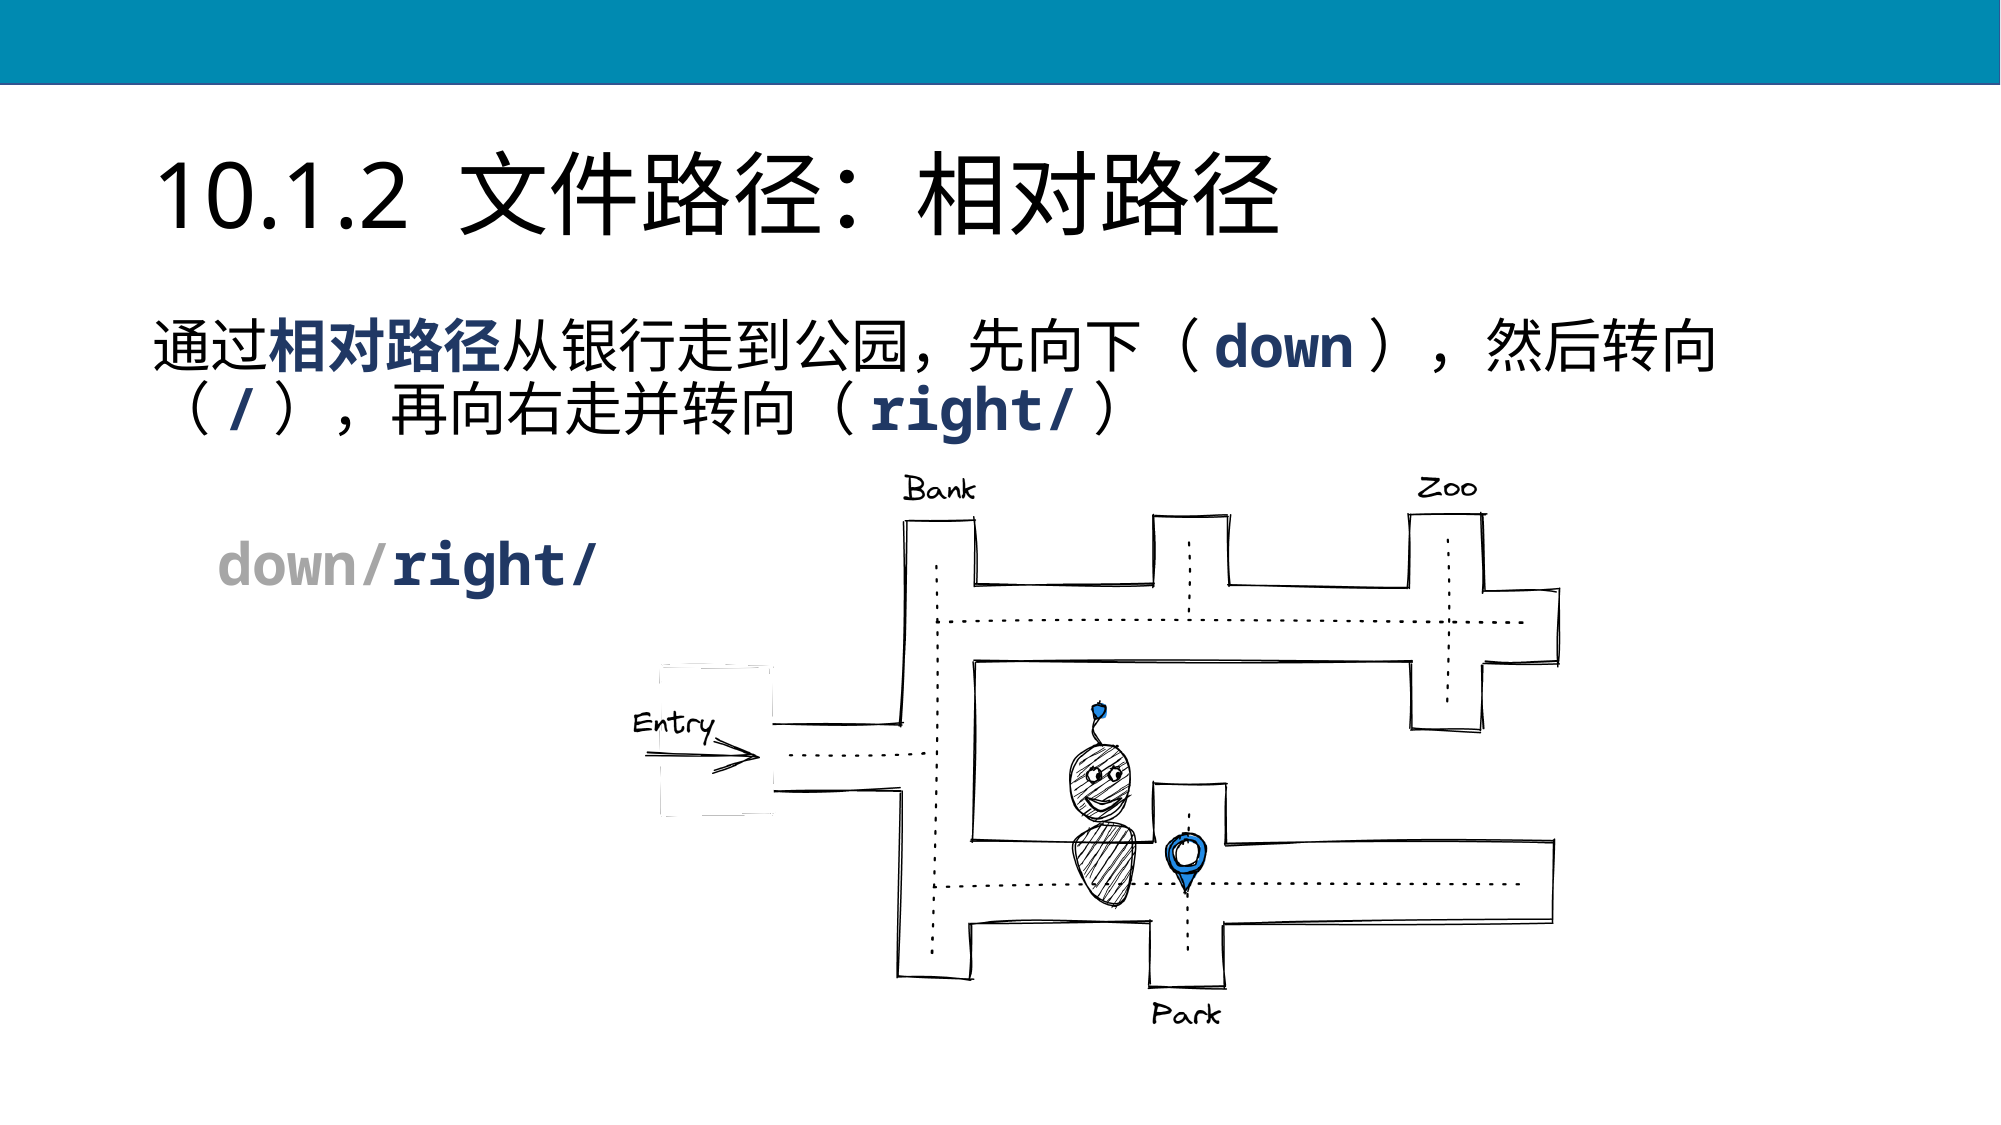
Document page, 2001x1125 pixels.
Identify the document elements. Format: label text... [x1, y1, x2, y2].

text_box down/right/ [202, 519, 617, 605]
picture [617, 453, 1575, 1051]
title 10.1.2 文件路径：相对路径 [137, 115, 1863, 282]
list 通过相对路径从银行走到公园，先向下（down），然后转向（/），再向右走并转向（right/） [137, 310, 1863, 1024]
